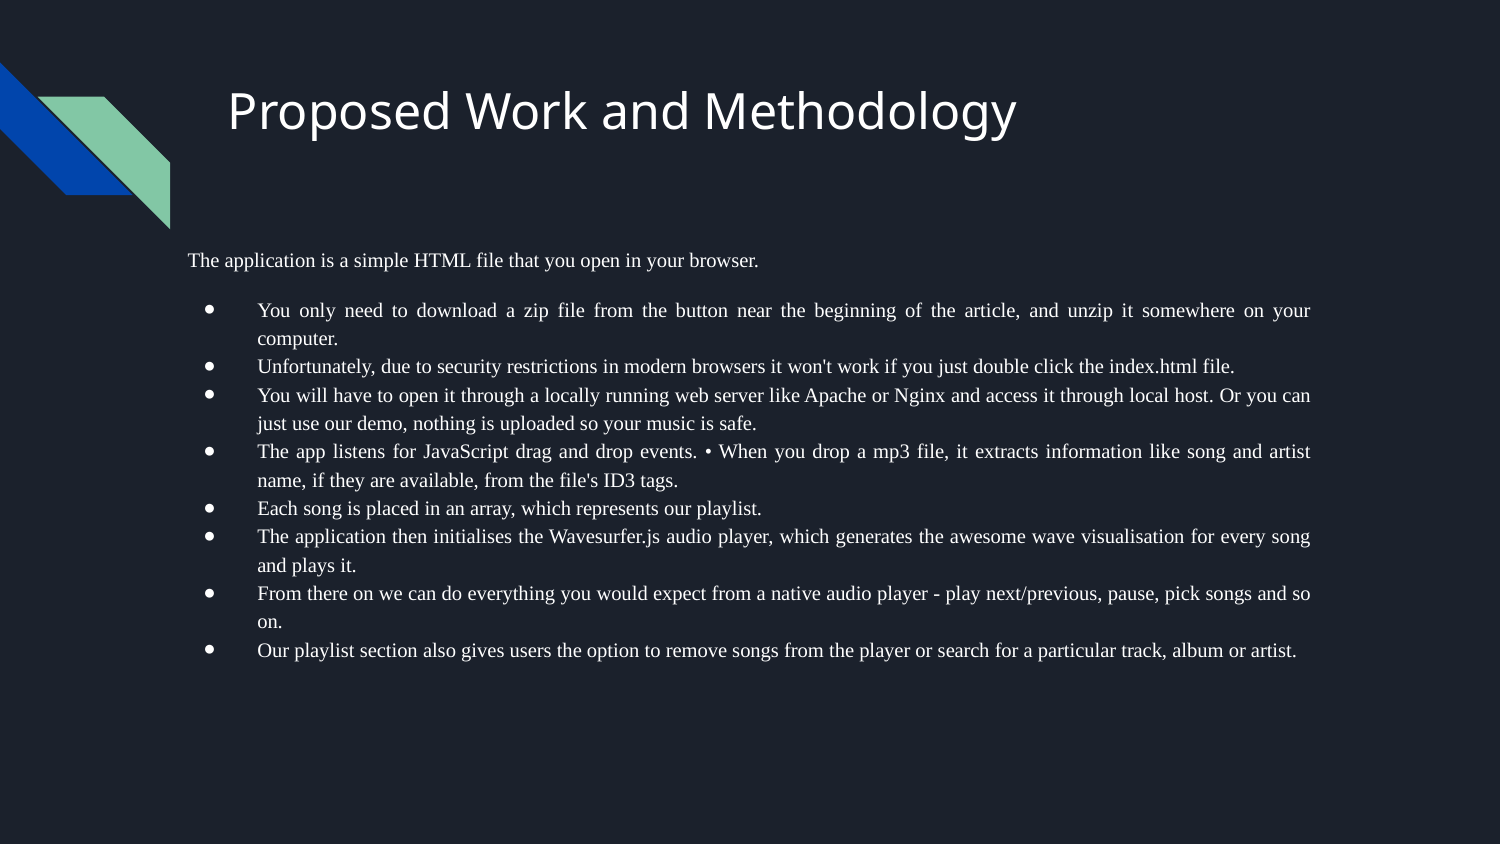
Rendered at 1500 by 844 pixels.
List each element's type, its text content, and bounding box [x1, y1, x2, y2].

list The application is a simple HTML file that you open in your browser. You only need to download a zip file from the button near the beginning of the article, and unzip it somewhere on your computer. Unfortunately, due to security restrictions in modern browsers it won't work if you just double click the index.html file. You will have to open it through a locally running web server like Apache or Nginx and access it through local host. Or you can just use our demo, nothing is uploaded so your music is safe. The app listens for JavaScript drag and drop events. • When you drop a mp3 file, it extracts information like song and artist name, if they are available, from the file's ID3 tags. Each song is placed in an array, which represents our playlist. The application then initialises the Wavesurfer.js audio player, which generates the awesome wave visualisation for every song and plays it. From there on we can do everything you would expect from a native audio player - play next/previous, pause, pick songs and so on. Our playlist section also gives users the option to remove songs from the player or search for a particular track, album or artist. [172, 228, 1328, 706]
title Proposed Work and Methodology [212, 64, 1368, 215]
